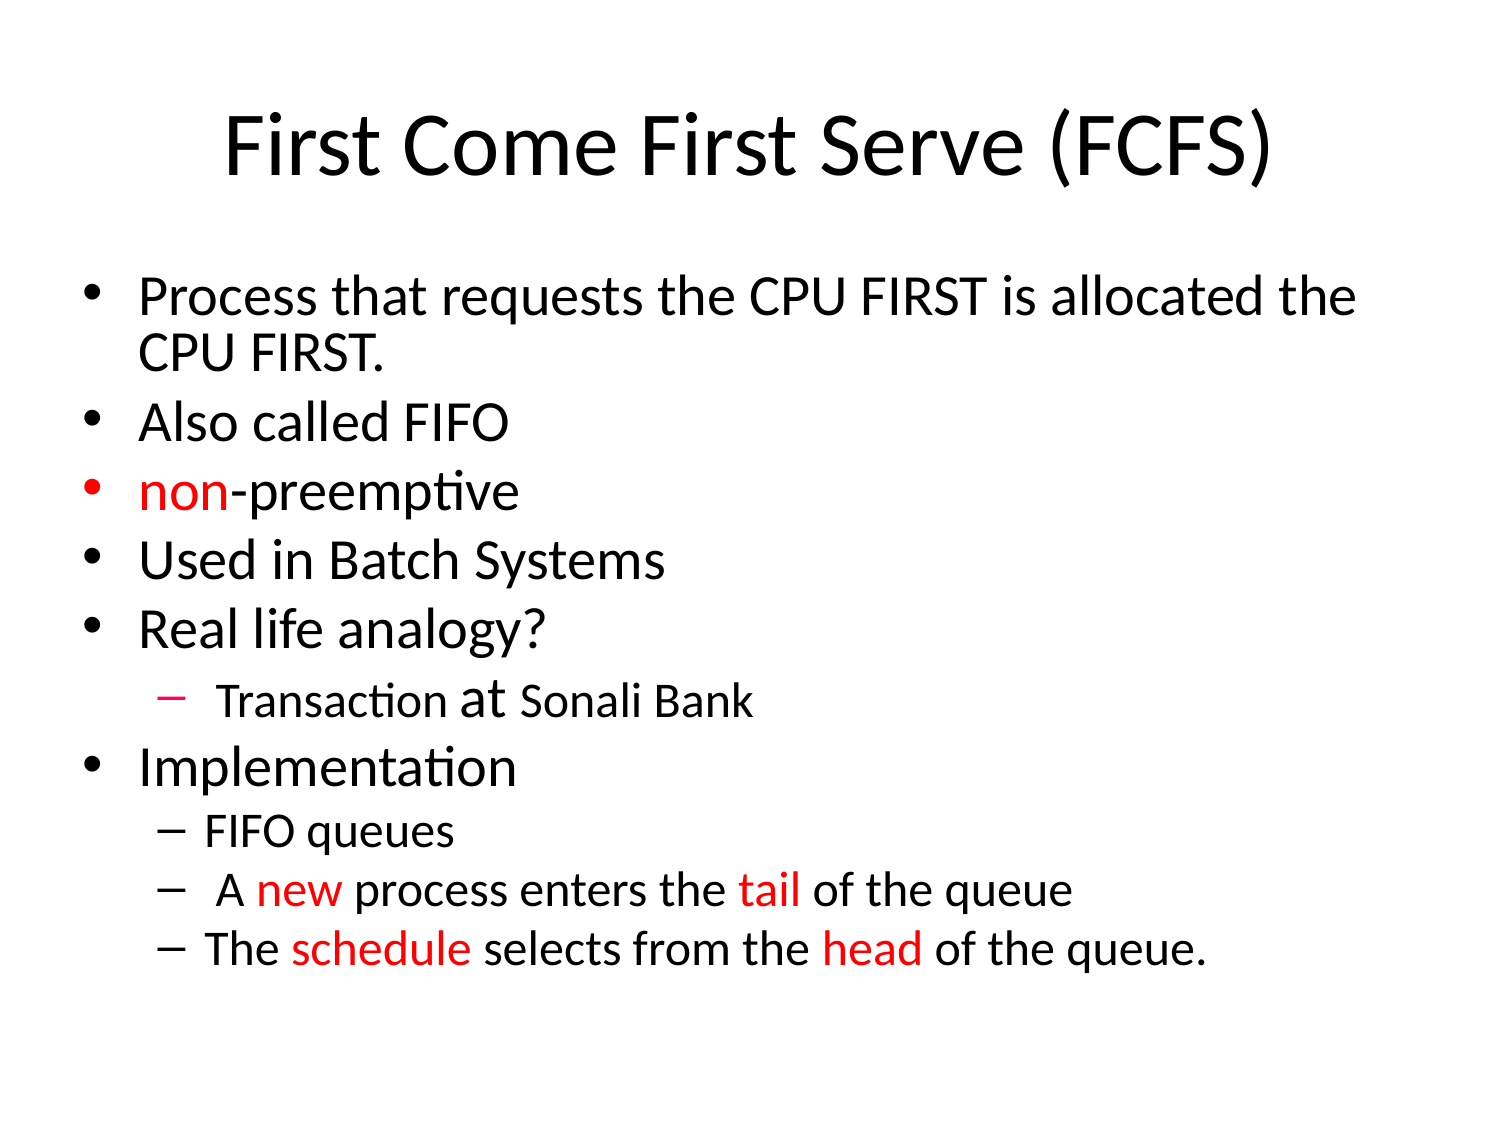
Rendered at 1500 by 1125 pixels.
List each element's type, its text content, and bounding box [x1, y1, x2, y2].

title First Come First Serve (FCFS) [74, 44, 1426, 234]
list Process that requests the CPU FIRST is allocated the CPU FIRST. Also called FIFO non-preemptive Used in Batch Systems Real life analogy? Transaction at Sonali Bank Implementation FIFO queues A new process enters the tail of the queue The schedule selects from the head of the queue. [74, 261, 1426, 1006]
